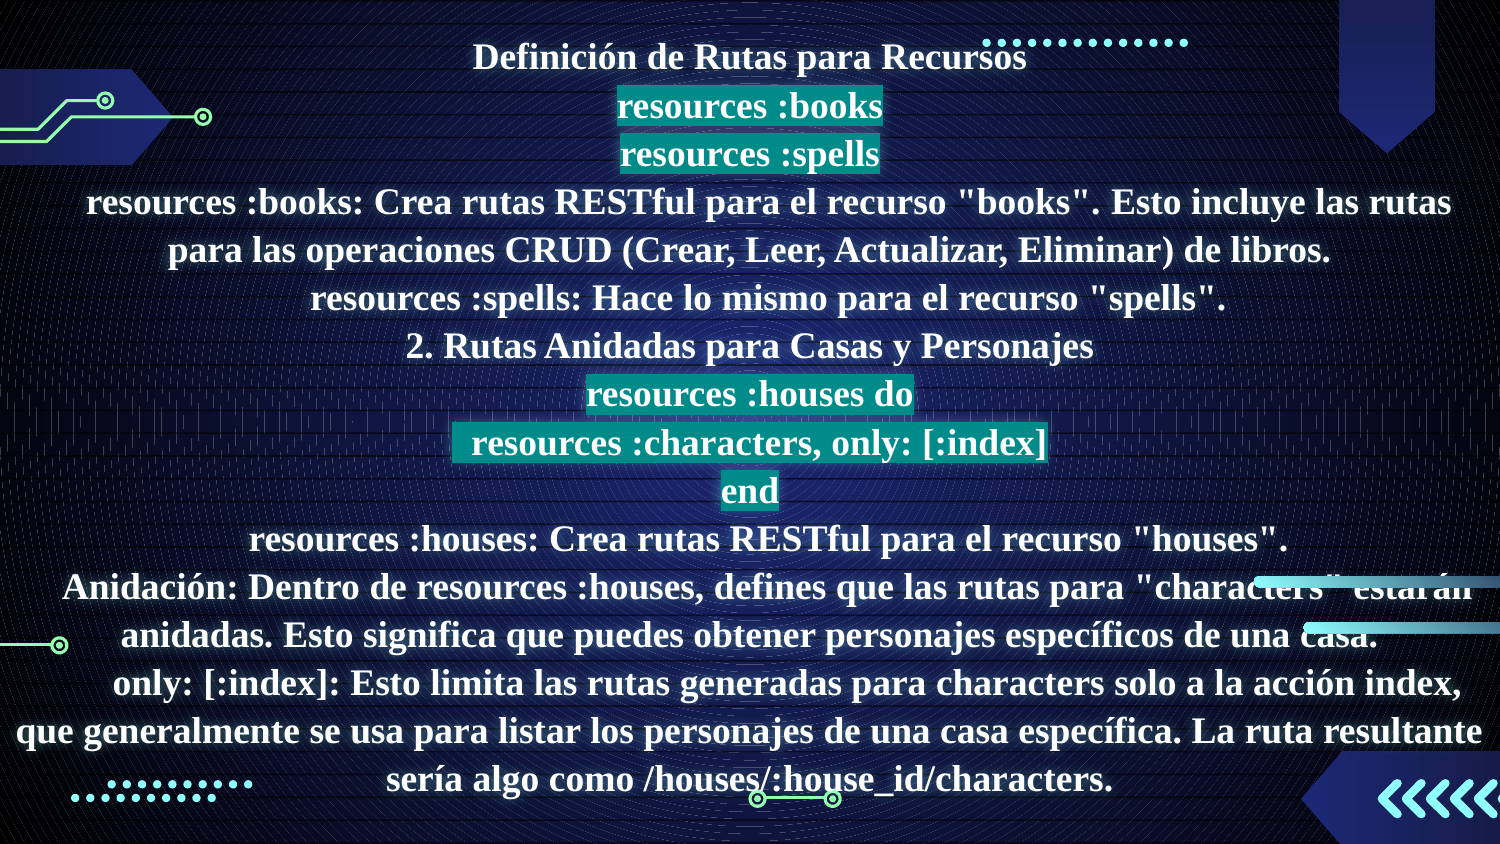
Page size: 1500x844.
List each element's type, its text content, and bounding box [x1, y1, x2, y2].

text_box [1253, 575, 1500, 634]
title Definición de Rutas para Recursos resources :books resources :spells resources :books: Crea rutas RESTful para el recurso "books". Esto incluye las rutas para las operaciones CRUD (Crear, Leer, Actualizar, Eliminar) de libros. resources :spells: Hace lo mismo para el recurso "spells". 2. Rutas Anidadas para Casas y Personajes resources :houses do resources :characters, only: [:index] end resources :houses: Crea rutas RESTful para el recurso "houses". Anidación: Dentro de resources :houses, defines que las rutas para "characters" estarán anidadas. Esto significa que puedes obtener personajes específicos de una casa. only: [:index]: Esto limita las rutas generadas para characters solo a la acción index, que generalmente se usa para listar los personajes de una casa específica. La ruta resultante sería algo como /houses/:house_id/characters. [0, 389, 1500, 484]
